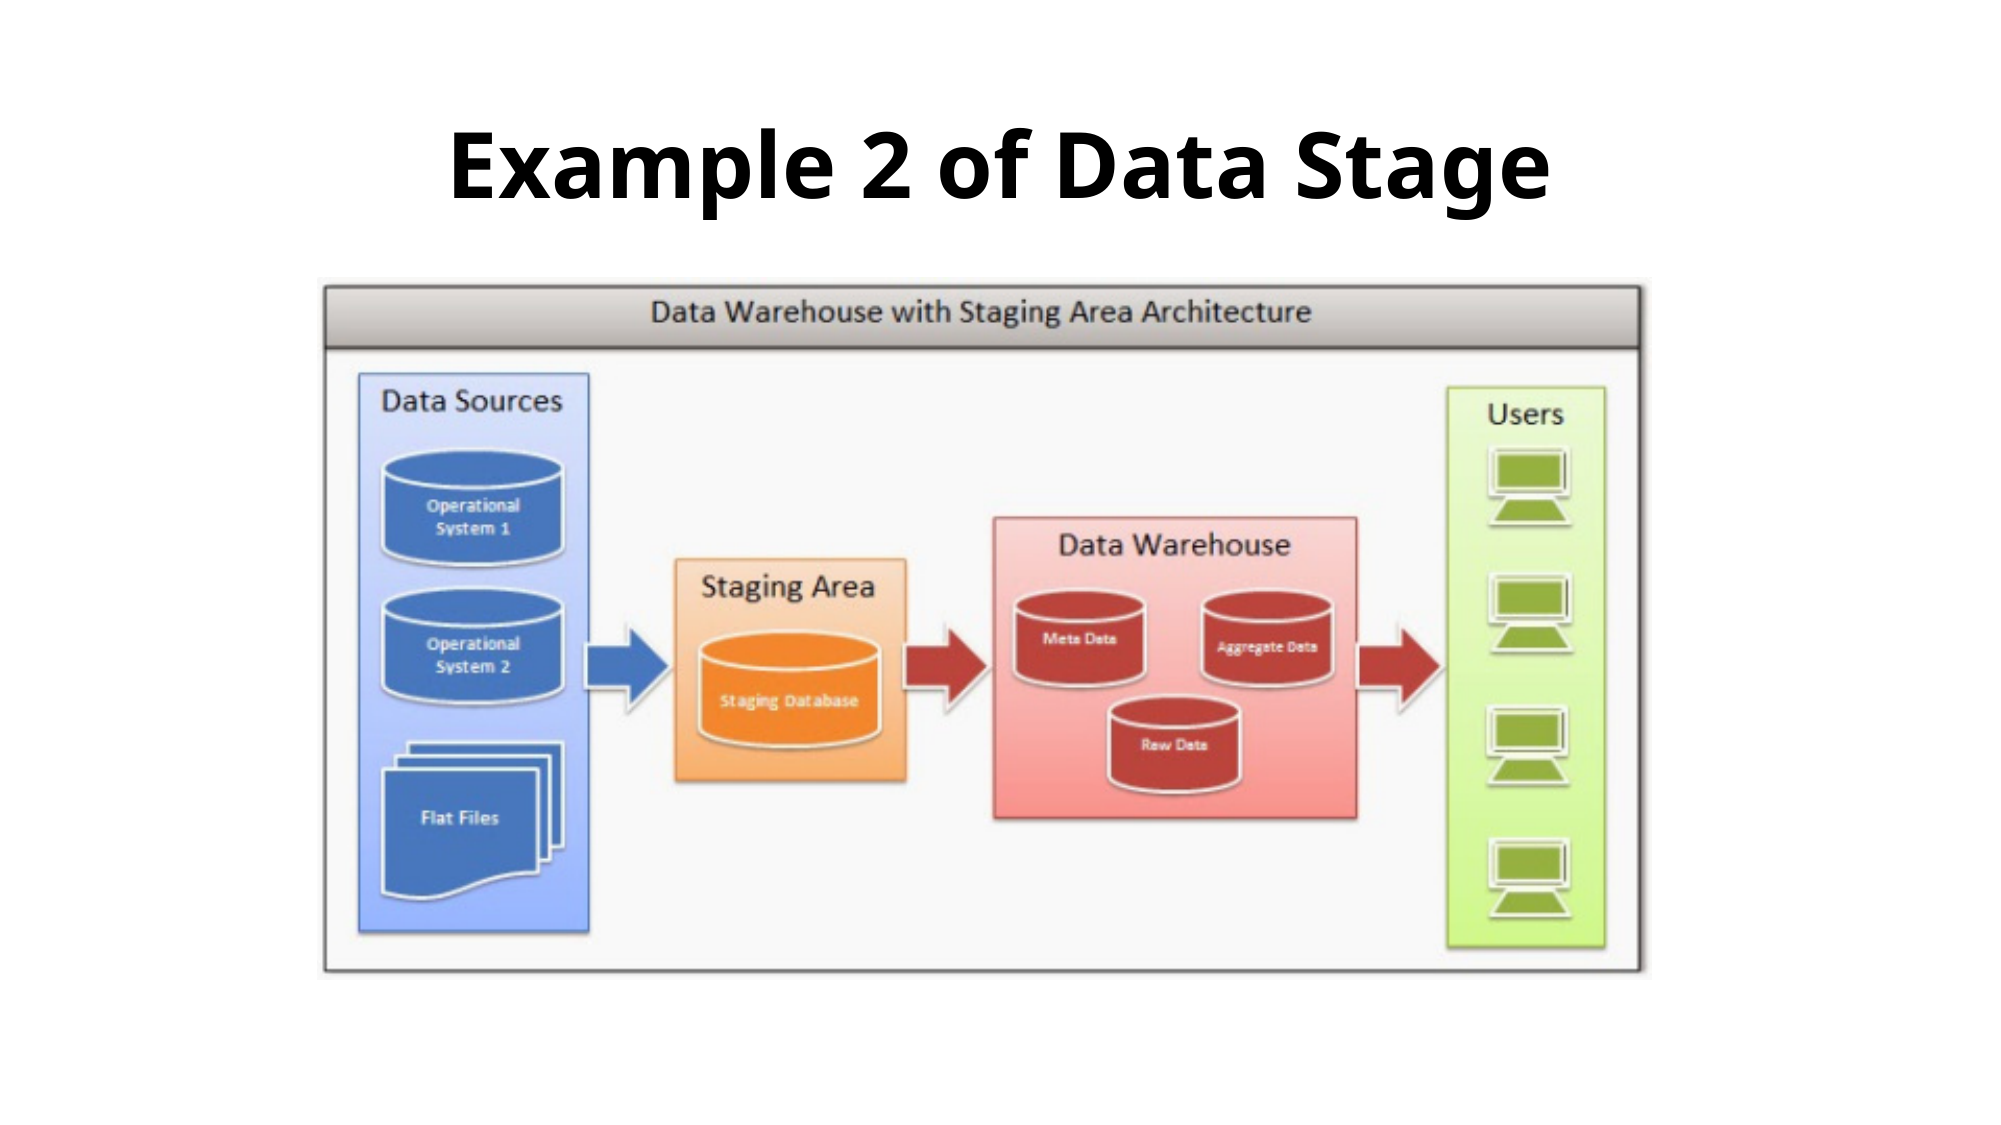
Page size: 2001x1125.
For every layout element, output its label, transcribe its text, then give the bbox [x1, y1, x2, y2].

title Example 2 of Data Stage [137, 59, 1863, 278]
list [317, 277, 1651, 980]
